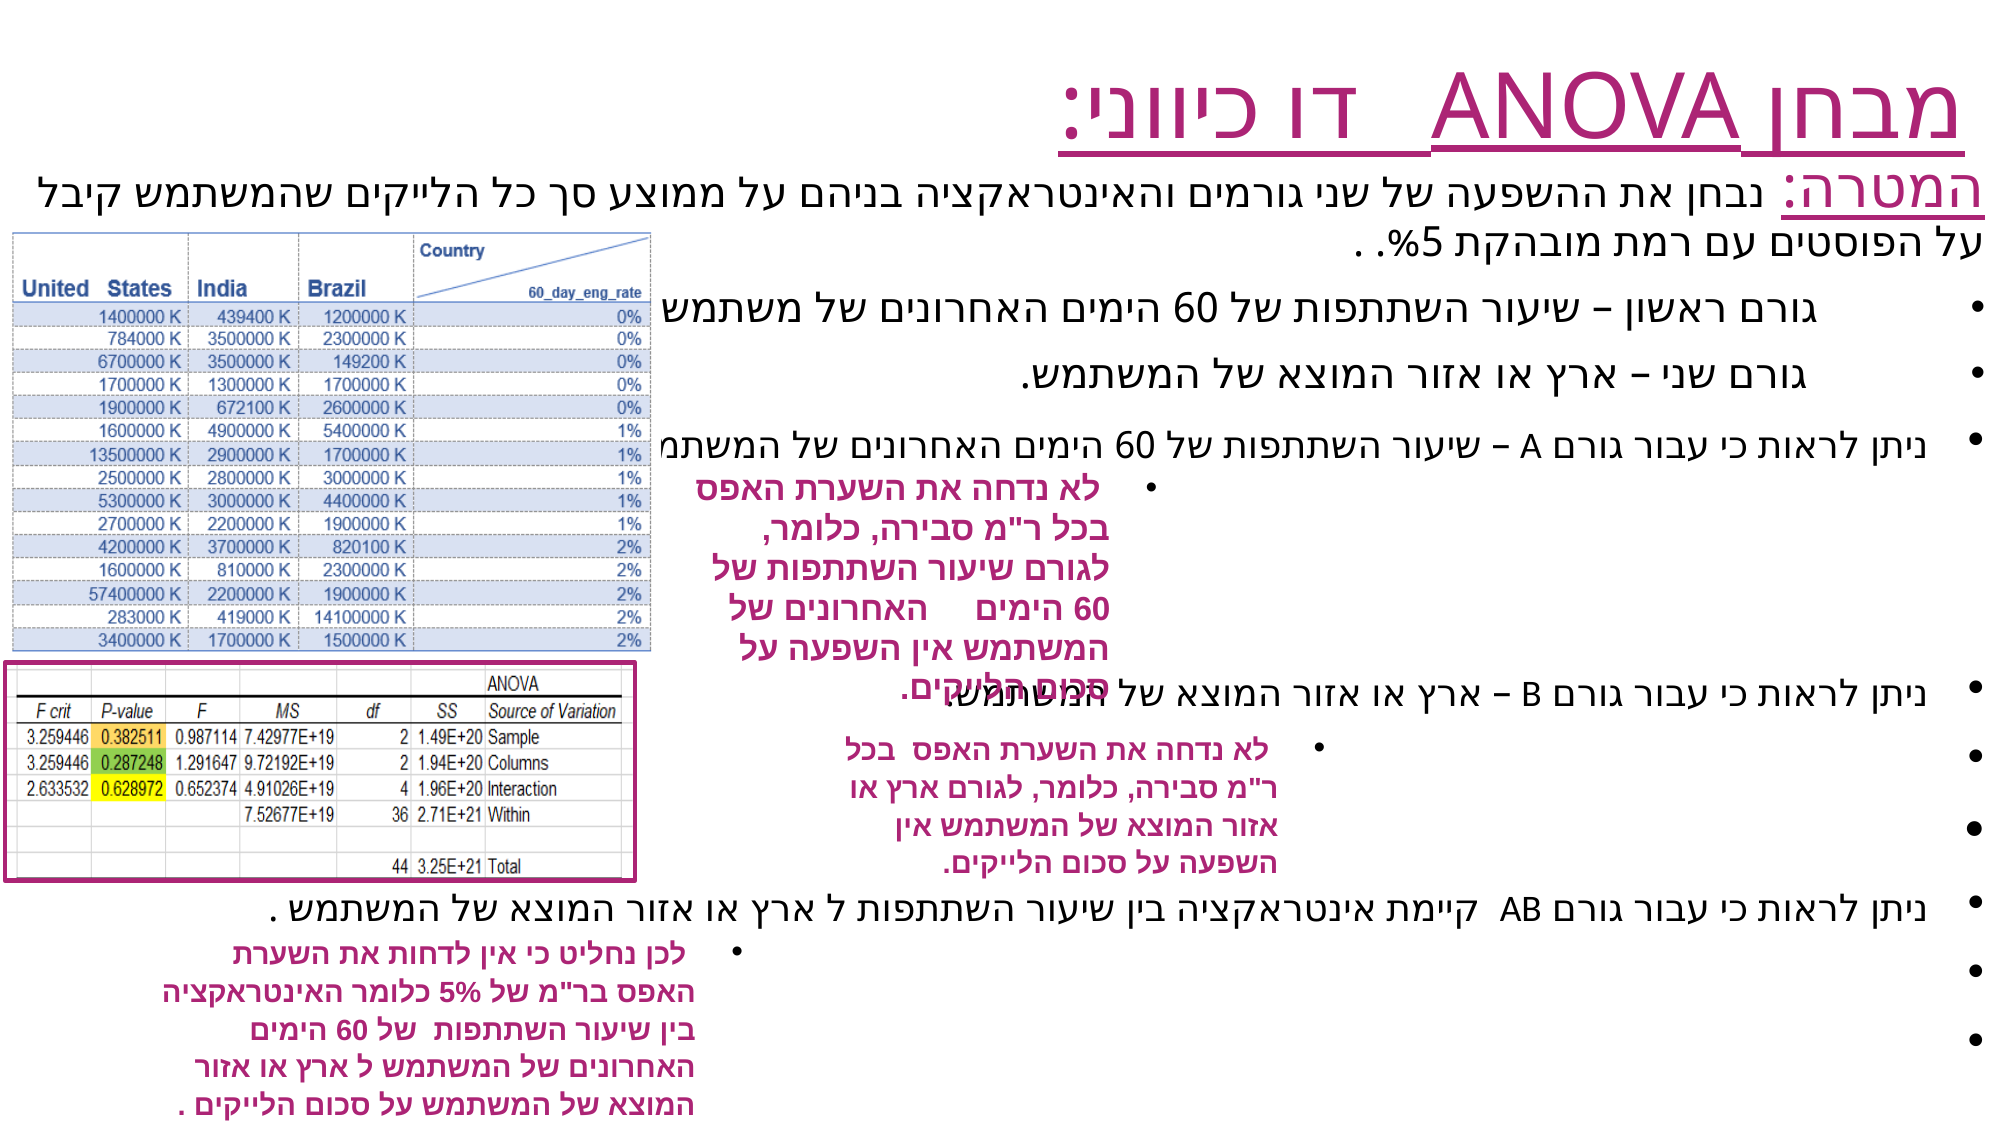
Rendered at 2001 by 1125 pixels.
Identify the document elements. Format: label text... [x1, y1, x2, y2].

title מבחן ANOVA דו כיווני: [254, 0, 1980, 218]
picture [7, 226, 662, 879]
text_box לא נדחה את השערת האפס בכל ר"מ סבירה, כלומר, לגורם ארץ או אזור המוצא של המשתמש אין השפעה על סכום הלייקים. [824, 717, 1341, 944]
text_box לא נדחה את השערת האפס בכל ר"מ סבירה, כלומר, לגורם שיעור השתתפות של 60 הימים האחרונים של המשתמש אין השפעה על סכום הלייקים. [656, 459, 1173, 754]
text_box לכן נחליט כי אין לדחות את השערת האפס בר"מ של 5% כלומר האינטראקציה בין שיעור השתתפות של 60 הימים האחרונים של המשתמש ל ארץ או אזור המוצא של המשתמש על סכום הלייקים . [132, 921, 758, 1125]
